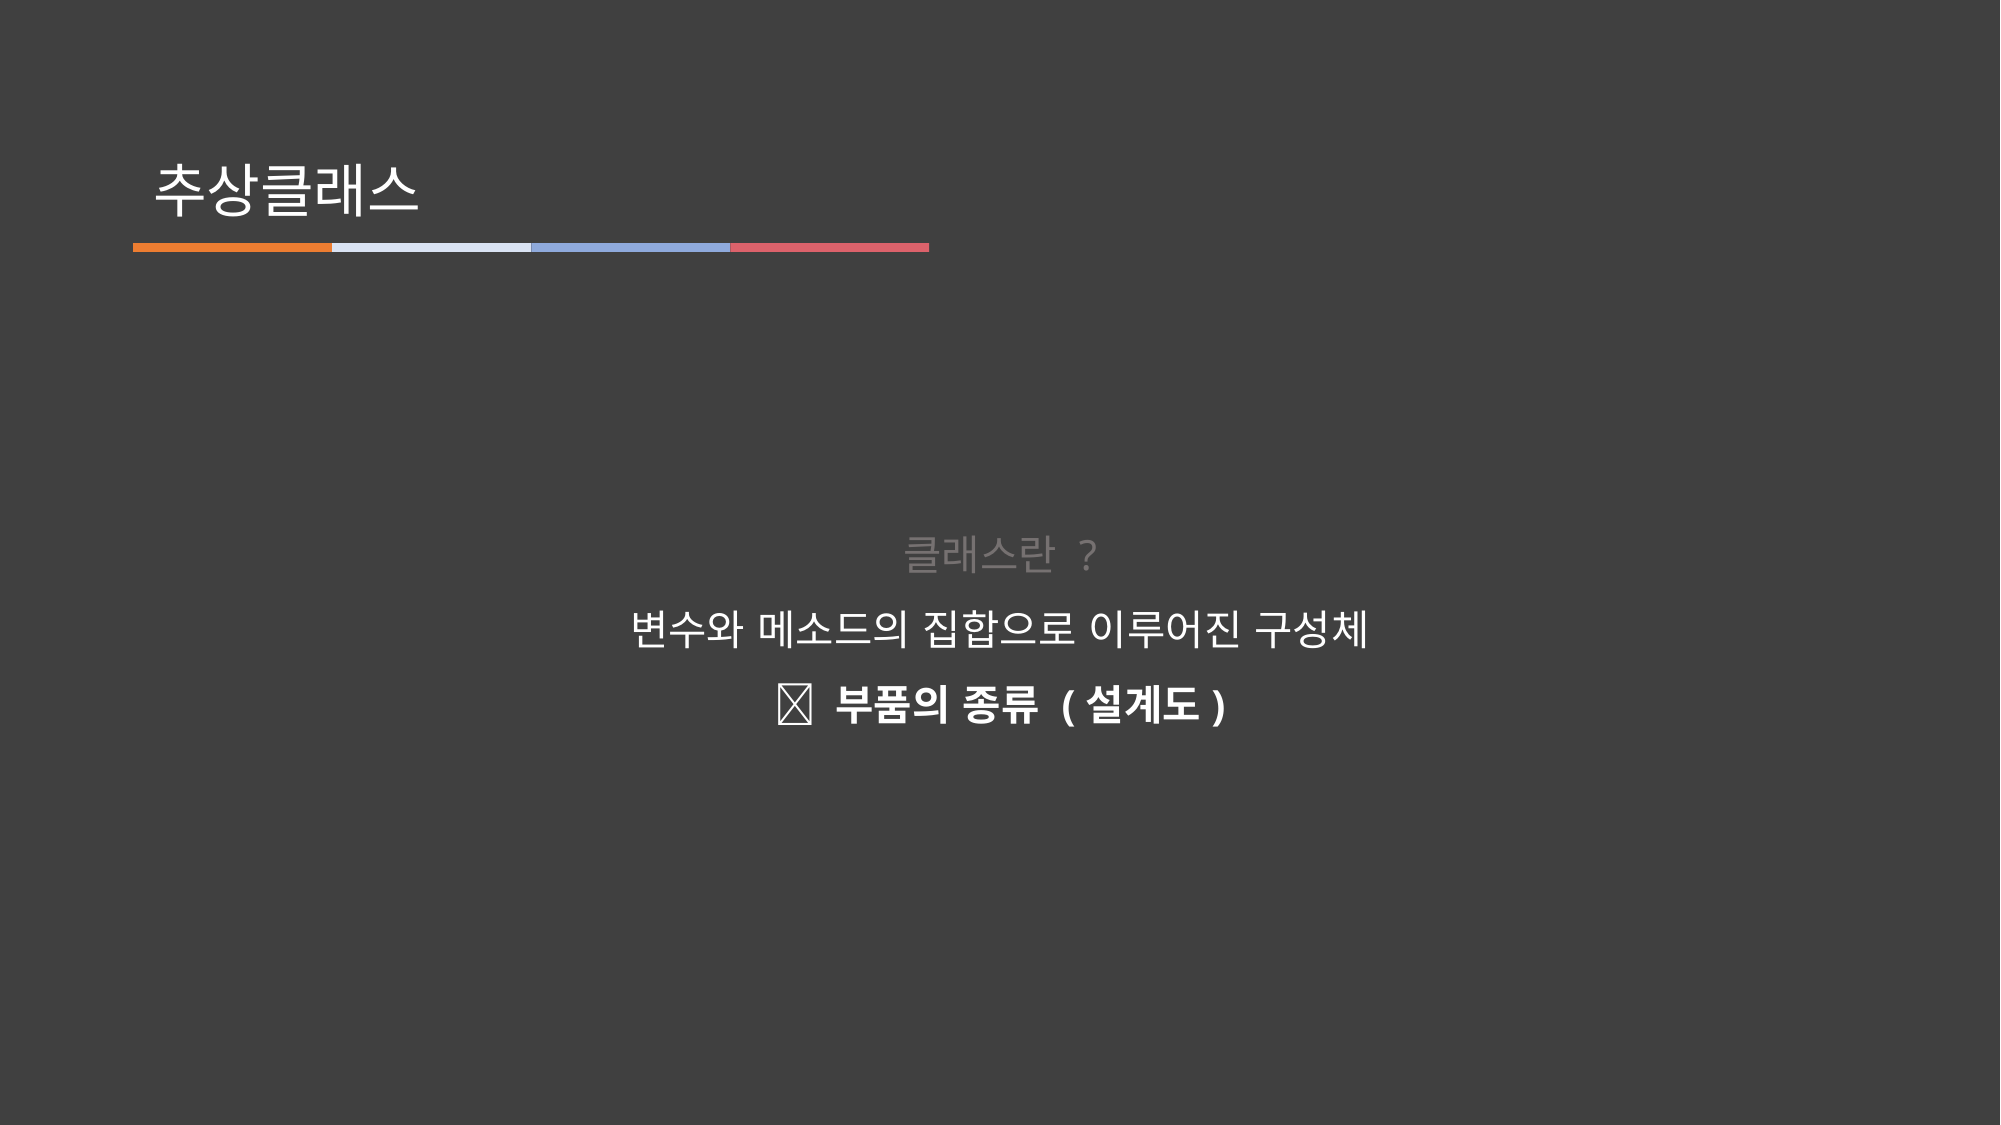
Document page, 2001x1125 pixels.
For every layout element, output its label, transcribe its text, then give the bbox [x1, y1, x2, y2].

text_box 추상클래스 [138, 146, 436, 232]
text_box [133, 242, 930, 252]
text_box 클래스란 ? 변수와 메소드의 집합으로 이루어진 구성체  부품의 종류 (설계도) [615, 496, 1385, 736]
